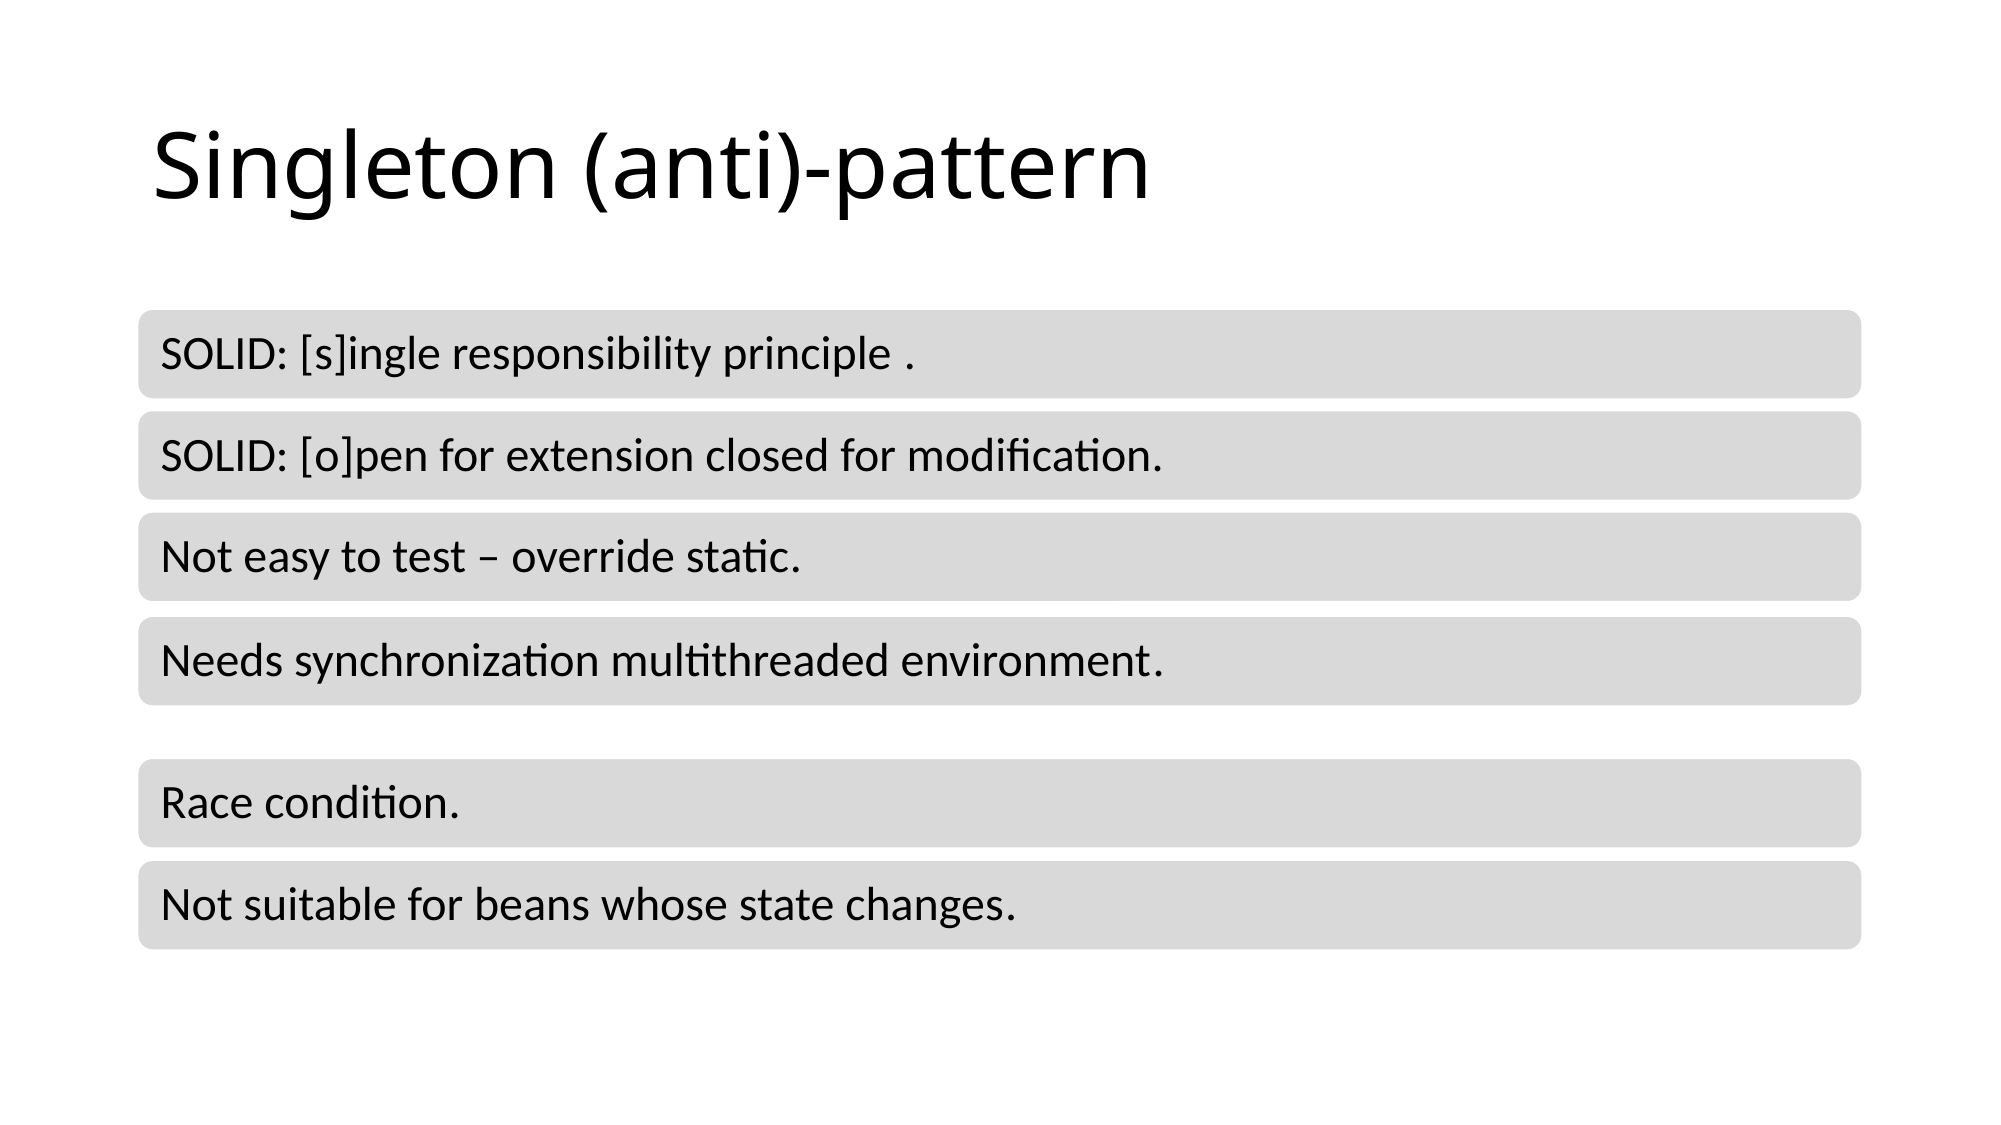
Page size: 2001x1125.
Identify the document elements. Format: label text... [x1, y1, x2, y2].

title Singleton (anti)-pattern [137, 59, 1863, 278]
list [137, 299, 1863, 968]
